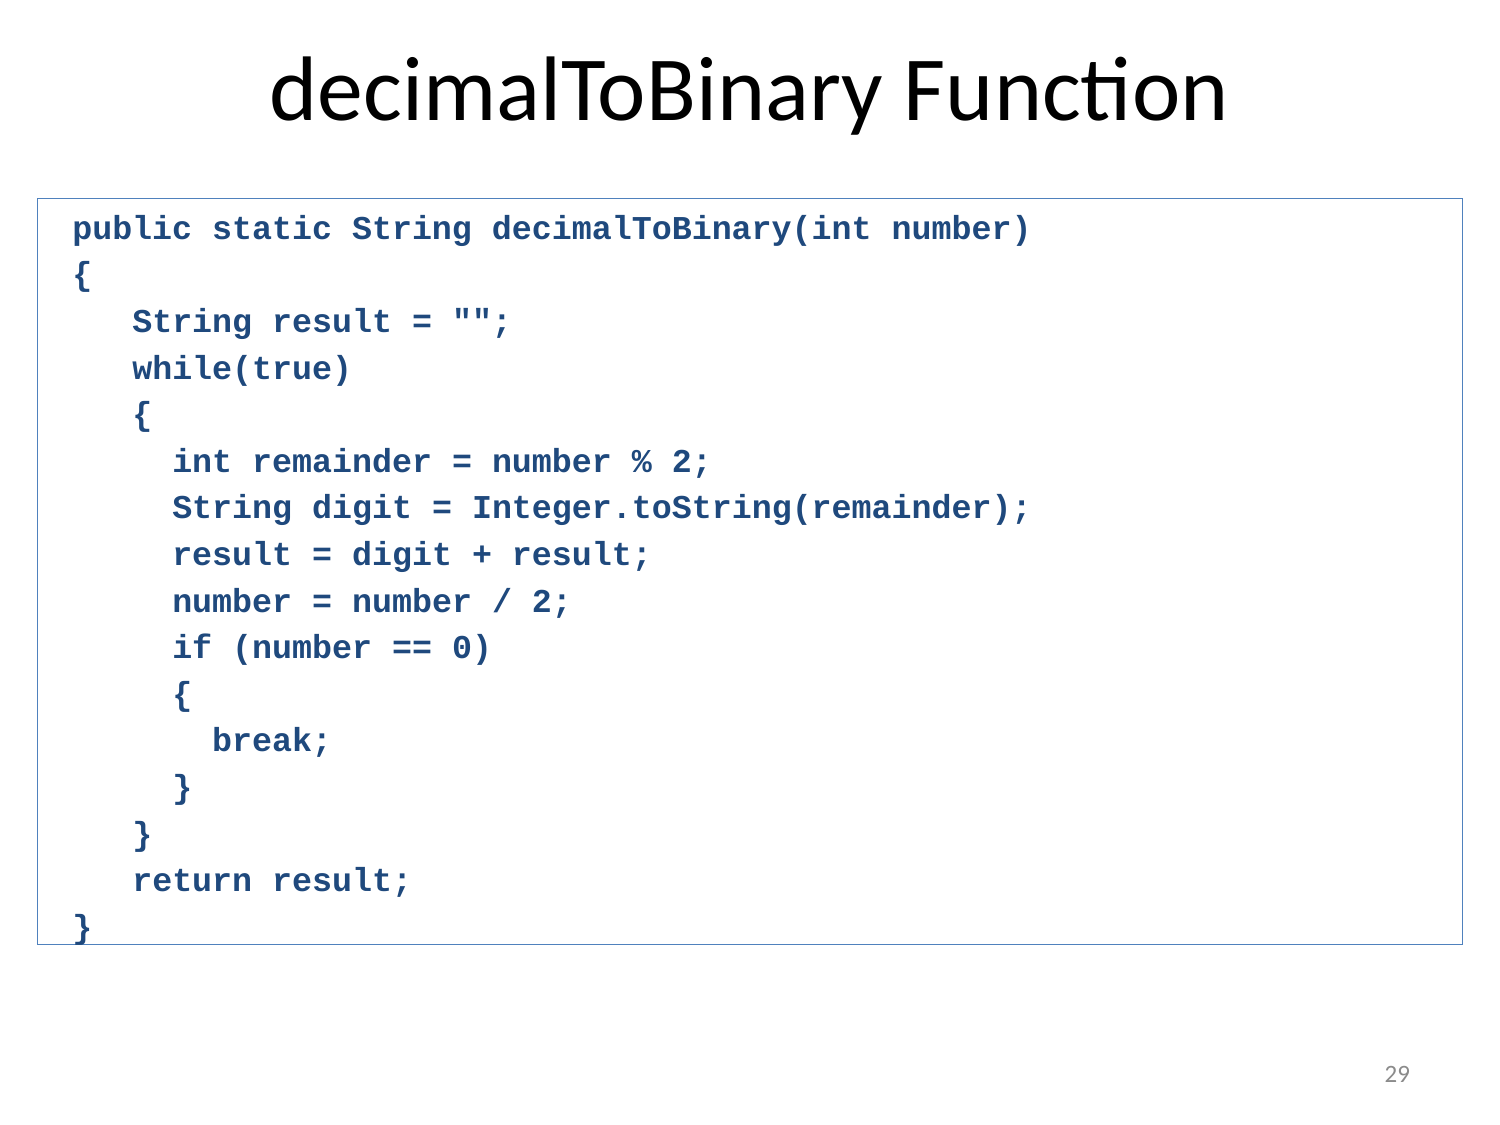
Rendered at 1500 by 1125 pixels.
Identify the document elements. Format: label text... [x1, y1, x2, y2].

slide_number 29 [1074, 1042, 1425, 1103]
text_box public static String decimalToBinary(int number) { String result = ""; while(true) { int remainder = number % 2; String digit = Integer.toString(remainder); result = digit + result; number = number / 2; if (number == 0) { break; } } return result; } [37, 198, 1463, 945]
title decimalToBinary Function [75, 12, 1425, 155]
